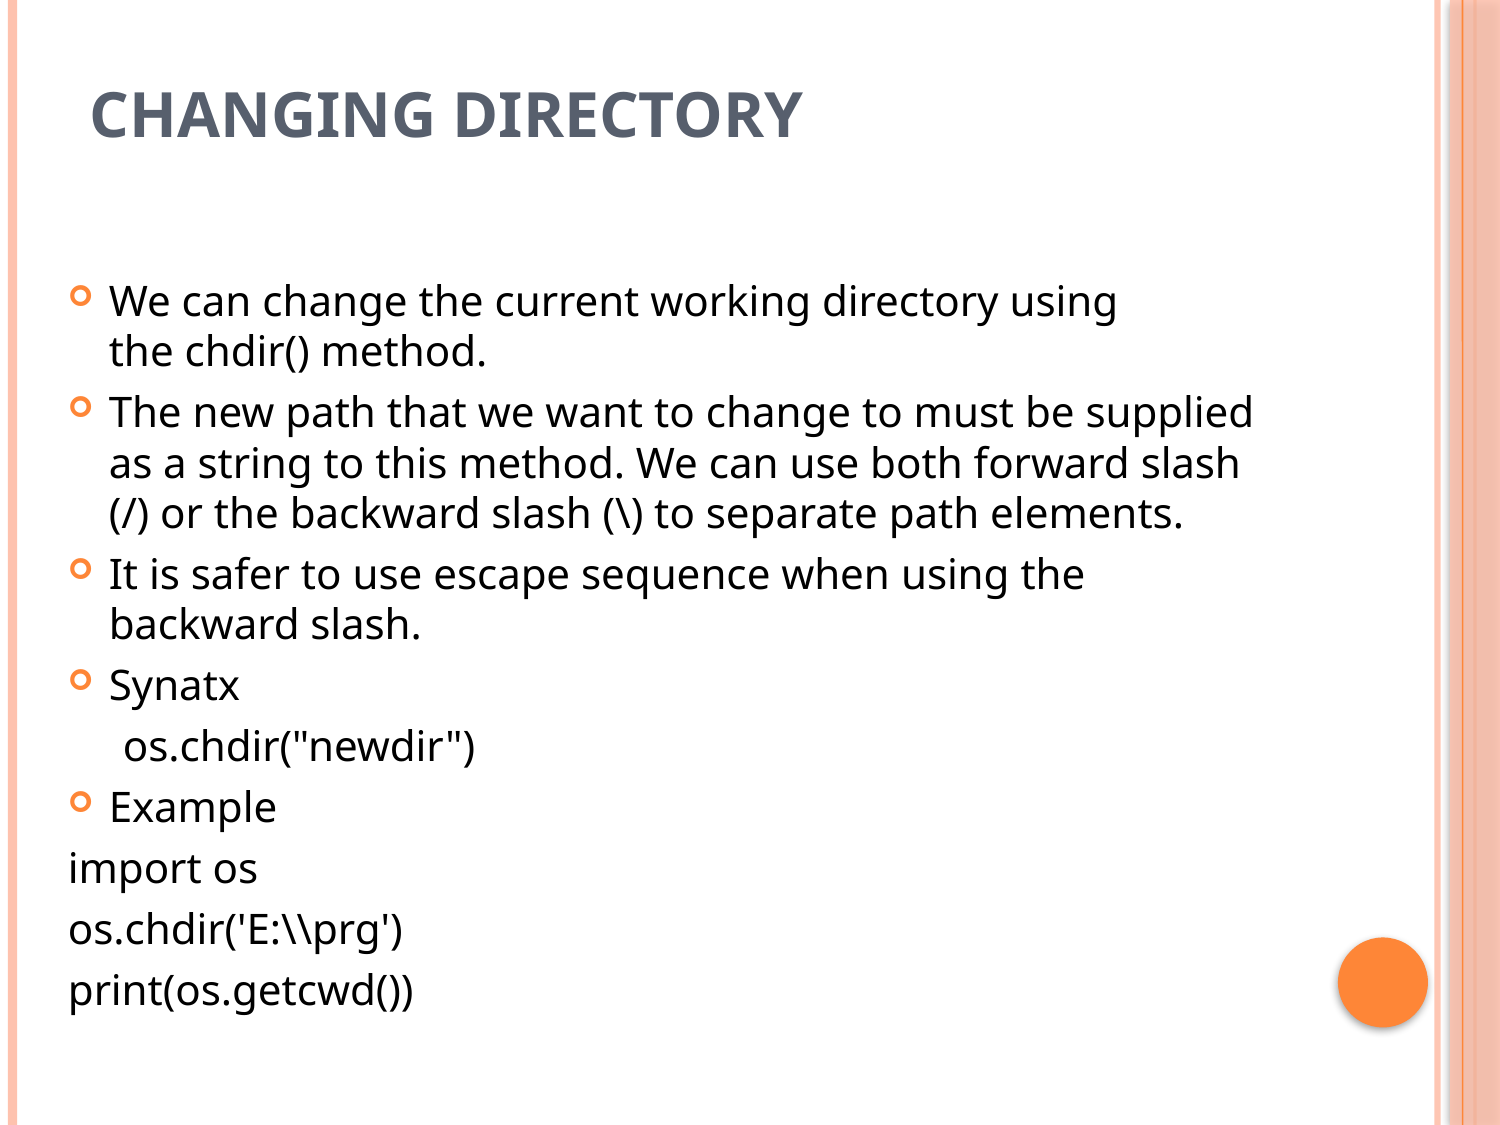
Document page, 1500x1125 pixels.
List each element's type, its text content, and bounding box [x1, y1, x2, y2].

title Changing Directory [75, 45, 1300, 233]
list We can change the current working directory using the chdir() method. The new path that we want to change to must be supplied as a string to this method. We can use both forward slash (/) or the backward slash (\) to separate path elements. It is safer to use escape sequence when using the backward slash. Synatx os.chdir("newdir") Example import os os.chdir('E:\\prg') print(os.getcwd()) [53, 267, 1279, 1067]
